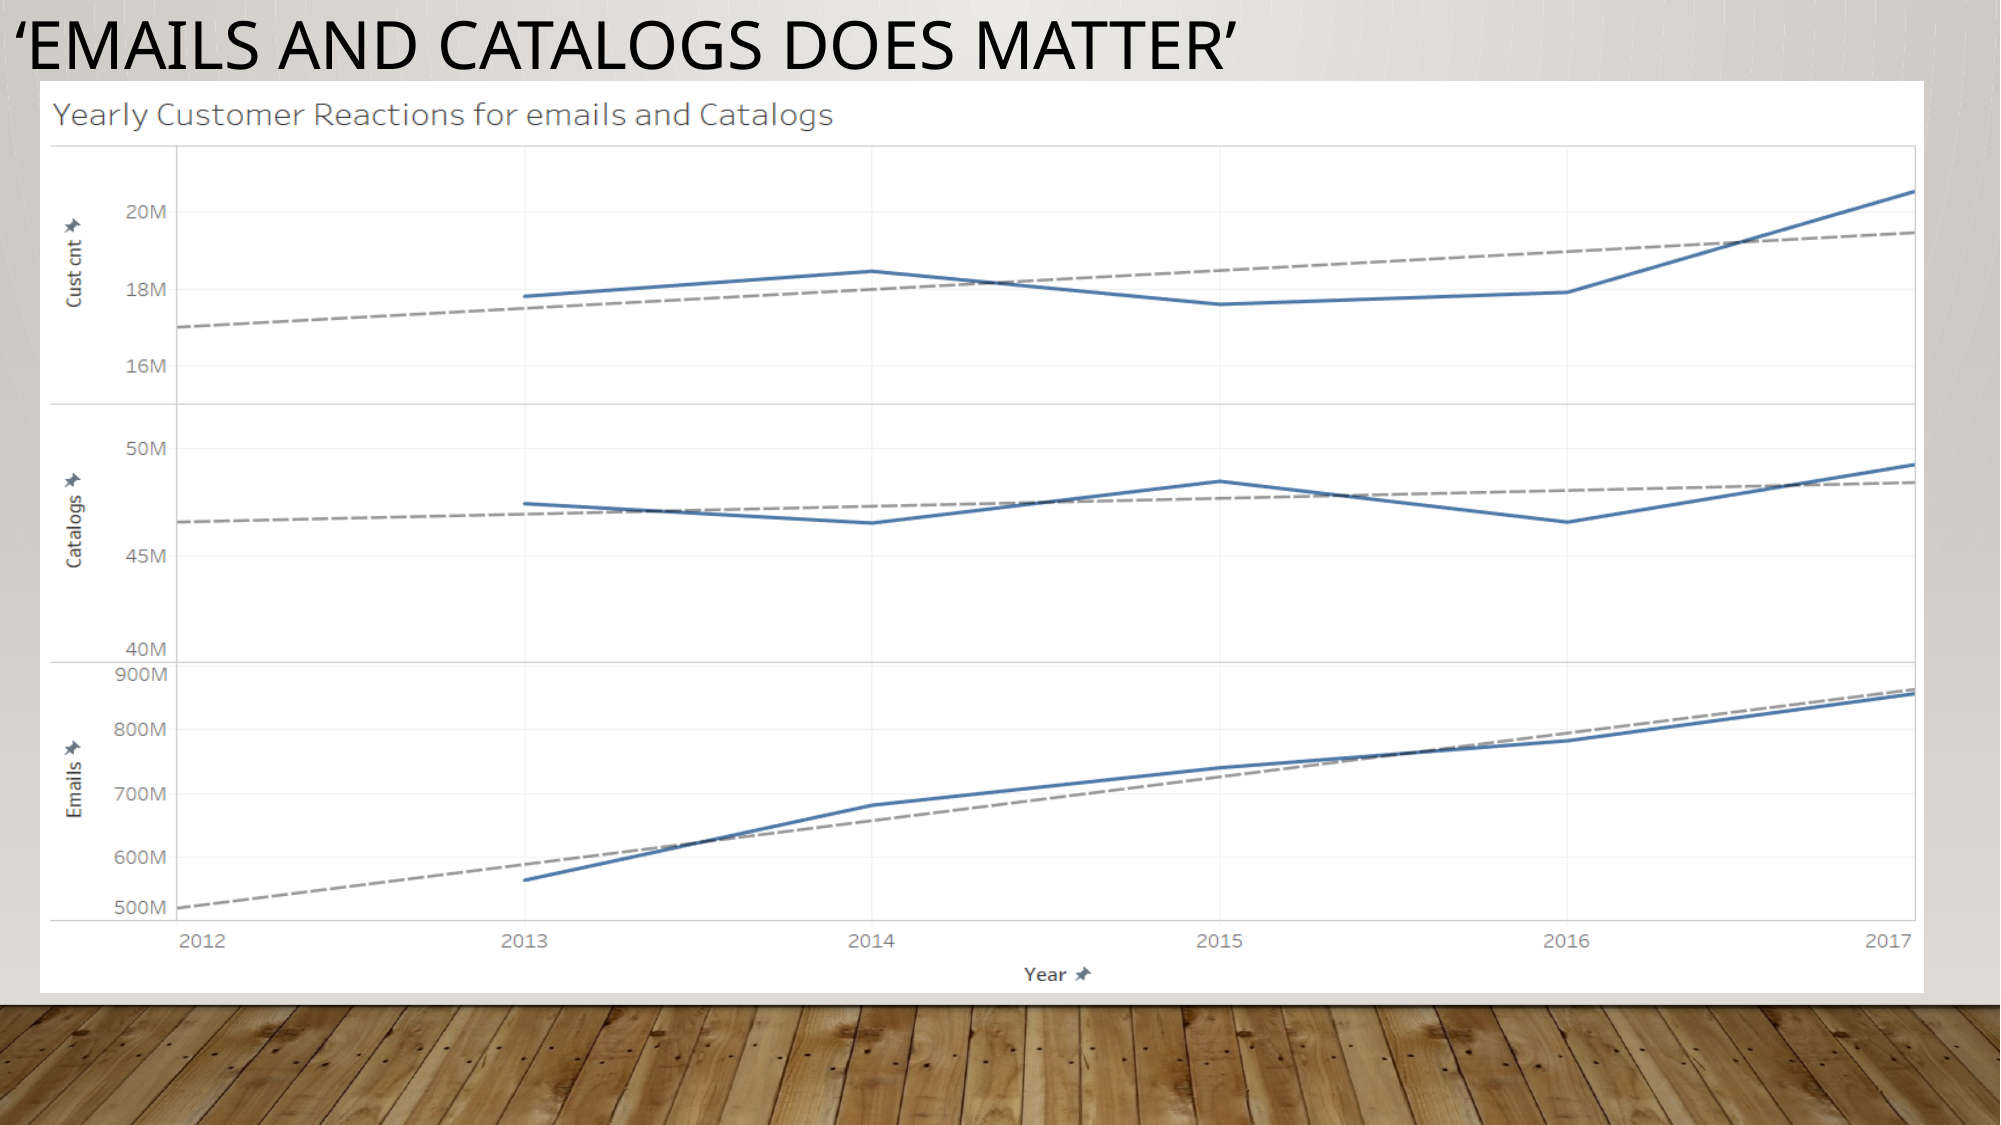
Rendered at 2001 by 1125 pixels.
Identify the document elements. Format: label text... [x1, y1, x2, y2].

title ‘Emails and Catalogs Does Matter’ [0, 4, 1576, 101]
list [40, 80, 1924, 994]
picture [0, 1005, 2000, 1125]
